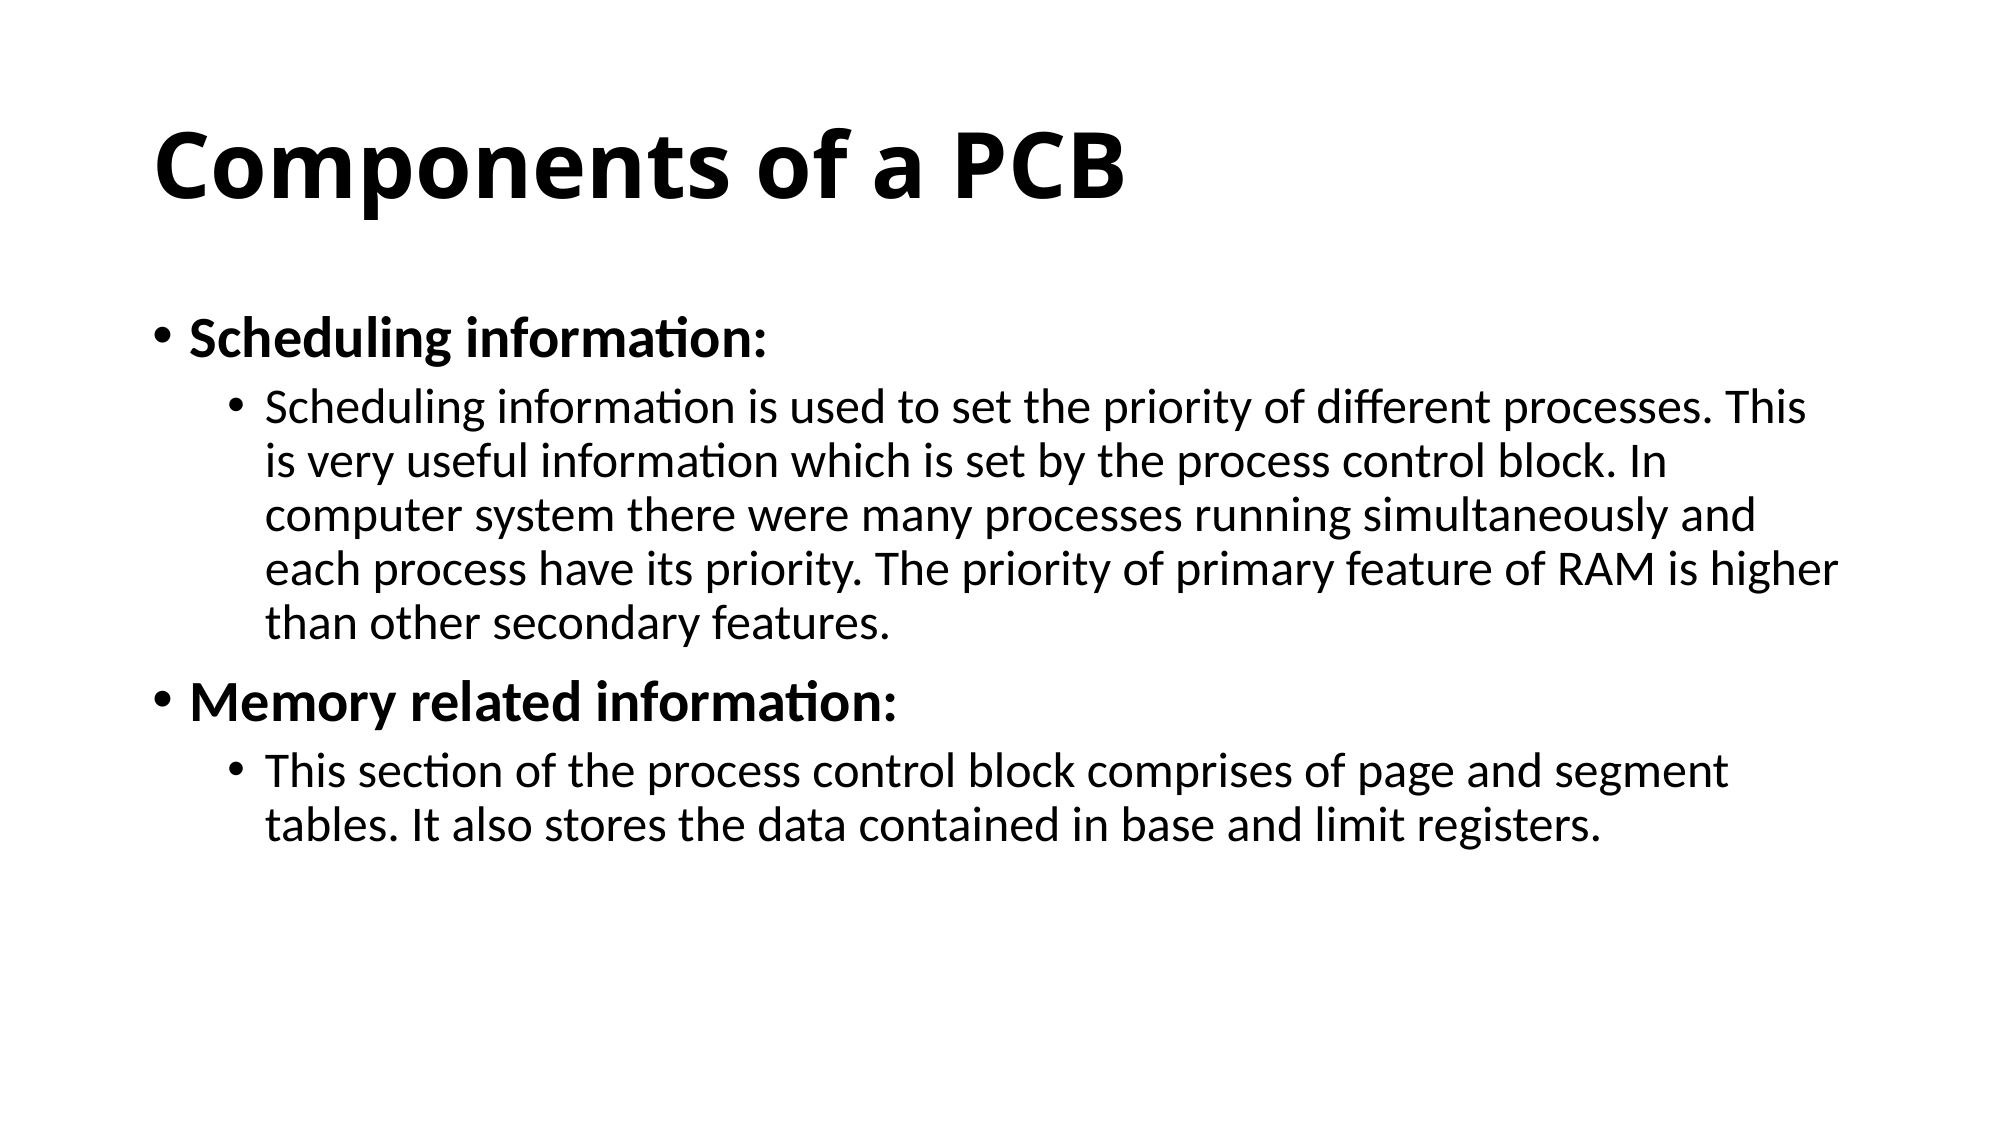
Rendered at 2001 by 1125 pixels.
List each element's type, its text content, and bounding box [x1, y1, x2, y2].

title Components of a PCB [137, 59, 1863, 278]
list Scheduling information: Scheduling information is used to set the priority of different processes. This is very useful information which is set by the process control block. In computer system there were many processes running simultaneously and each process have its priority. The priority of primary feature of RAM is higher than other secondary features. Memory related information: This section of the process control block comprises of page and segment tables. It also stores the data contained in base and limit registers. [137, 299, 1863, 1014]
